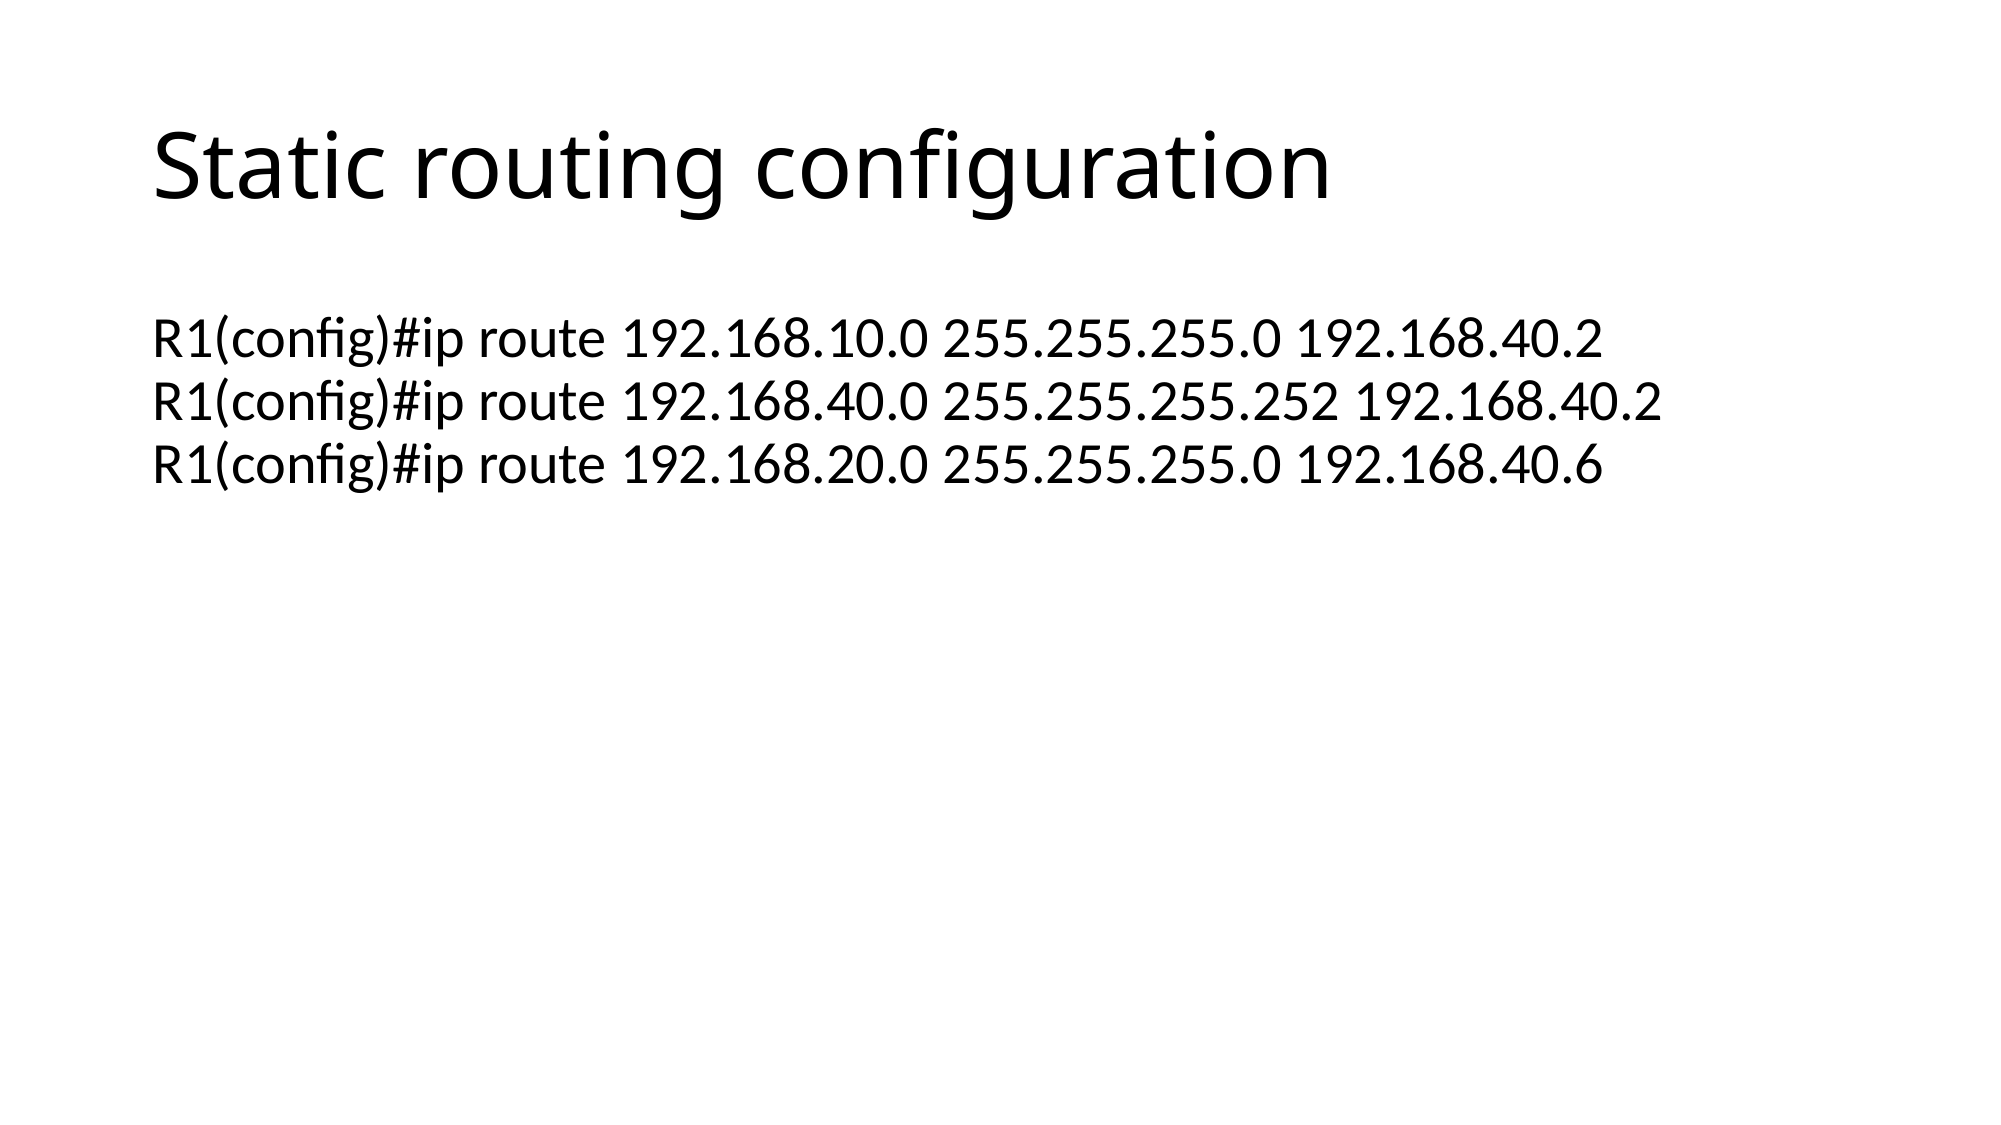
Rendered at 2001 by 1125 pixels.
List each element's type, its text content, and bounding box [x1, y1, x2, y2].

list R1(config)#ip route 192.168.10.0 255.255.255.0 192.168.40.2 R1(config)#ip route 192.168.40.0 255.255.255.252 192.168.40.2 R1(config)#ip route 192.168.20.0 255.255.255.0 192.168.40.6 [137, 299, 1863, 1014]
title Static routing configuration [137, 59, 1863, 278]
